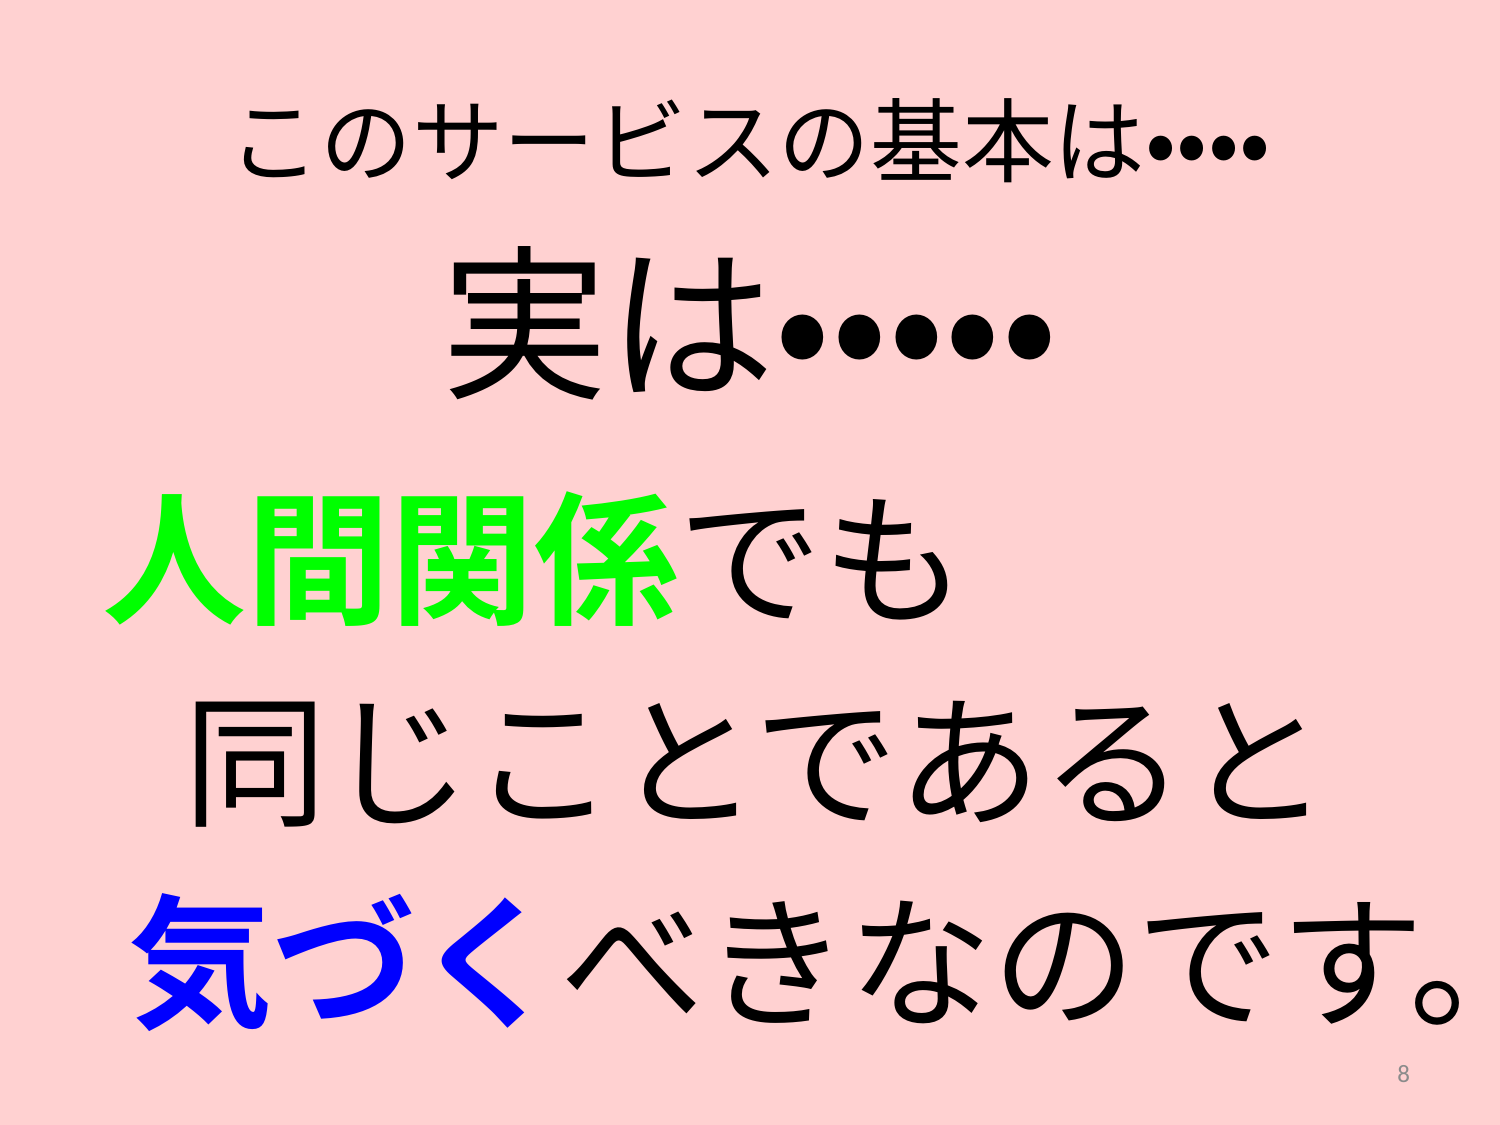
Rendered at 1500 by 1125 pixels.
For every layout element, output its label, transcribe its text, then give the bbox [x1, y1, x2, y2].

list 実は・・・・・ [75, 212, 1425, 438]
title このサービスの基本は・・・・ [75, 45, 1425, 212]
text_box 人間関係でも 同じことであると 気づくべきなのです。 [87, 462, 1425, 1063]
slide_number 8 [1074, 1042, 1425, 1103]
